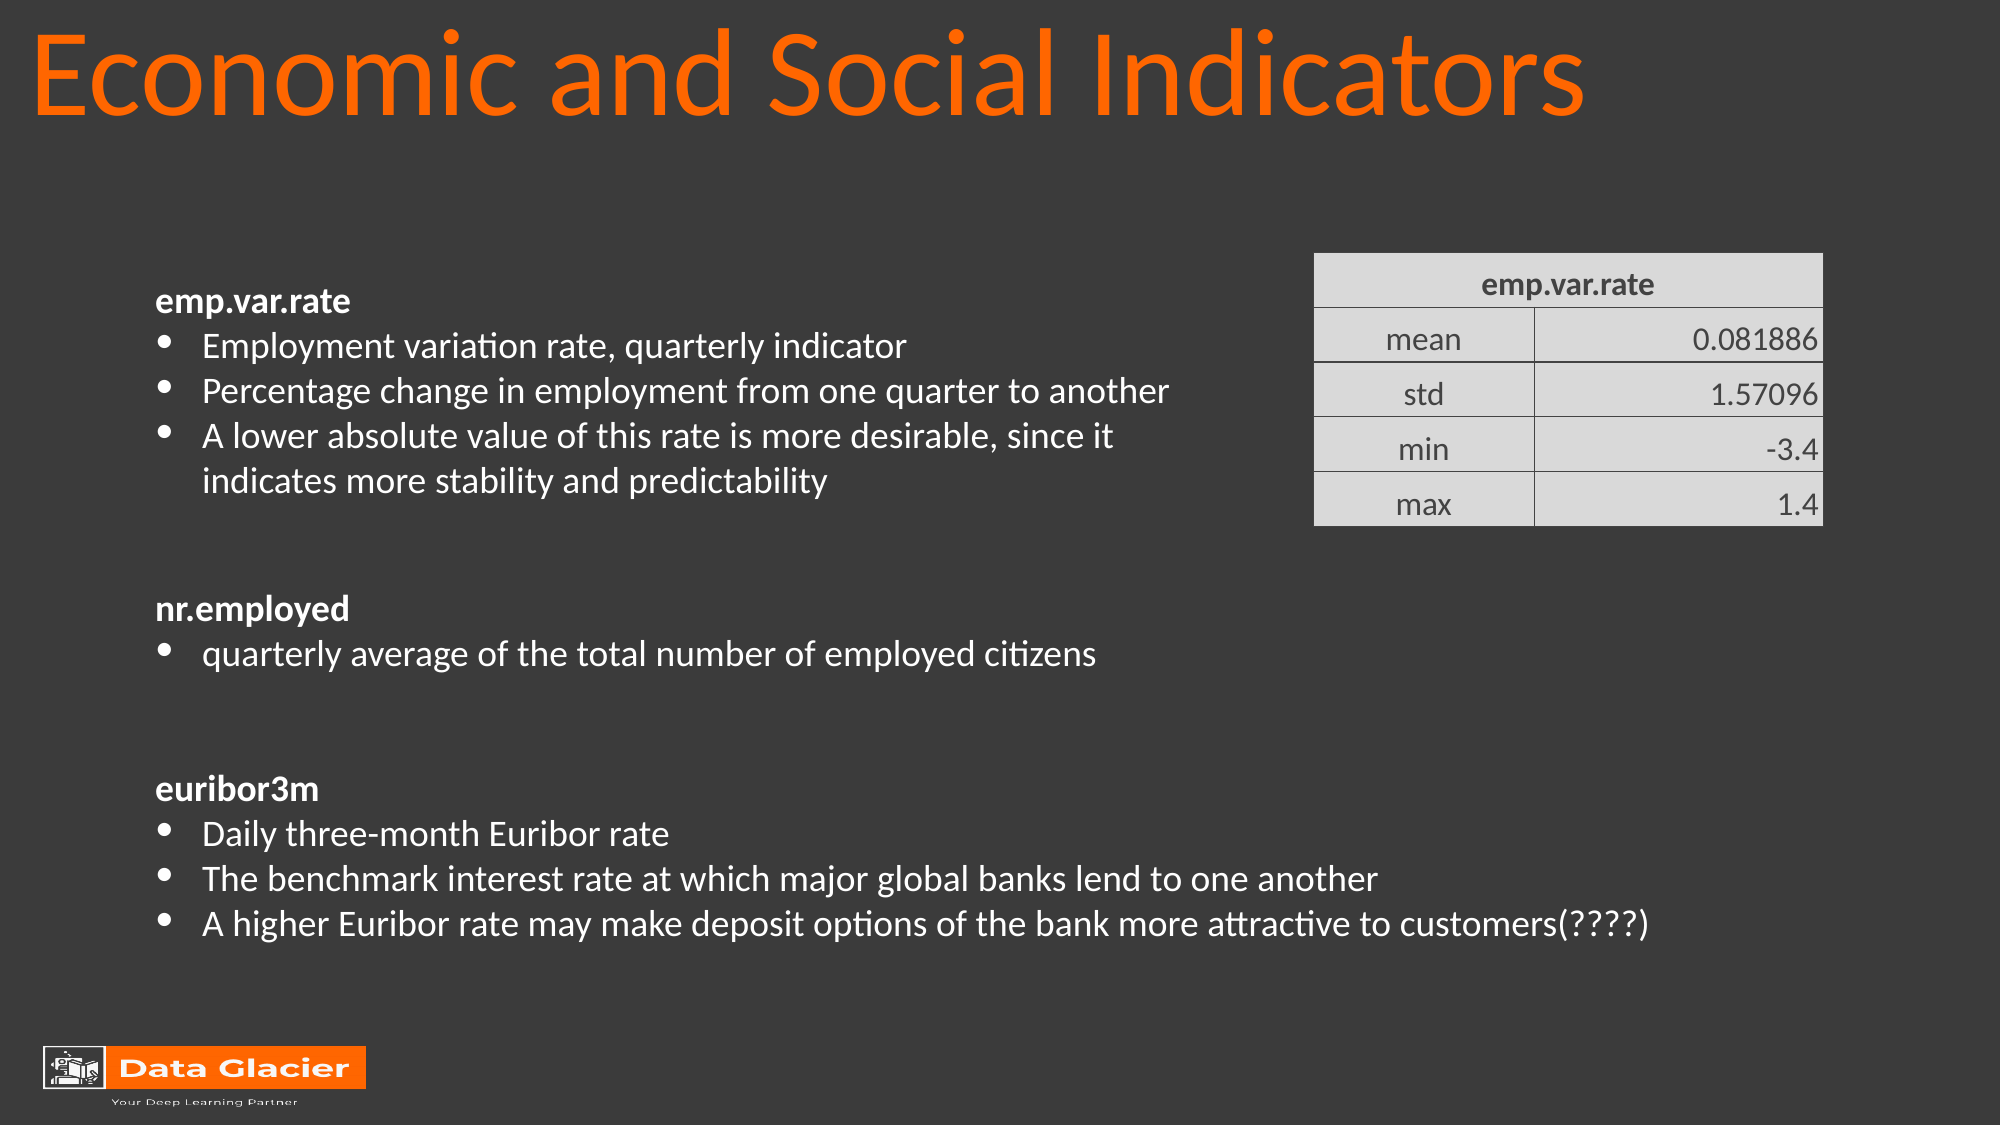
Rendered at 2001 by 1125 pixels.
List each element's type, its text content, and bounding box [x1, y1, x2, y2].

picture [39, 962, 369, 1125]
table_cell min [1314, 417, 1534, 471]
table_cell std [1314, 363, 1534, 416]
table_cell 0.081886 [1535, 308, 1823, 361]
text_box emp.var.rate Employment variation rate, quarterly indicator Percentage change in employment from one quarter to another A lower absolute value of this rate is more desirable, since it indicates more stability and predictability [140, 260, 1222, 516]
table_cell -3.4 [1535, 417, 1823, 471]
text_box nr.employed quarterly average of the total number of employed citizens euribor3m Daily three-month Euribor rate The benchmark interest rate at which major global banks lend to one another A higher Euribor rate may make deposit options of the bank more attractive to customers(????) [140, 568, 1856, 1004]
table_cell 1.4 [1535, 472, 1823, 526]
table_cell mean [1314, 308, 1534, 361]
text_box Economic and Social Indicators [14, 0, 2000, 148]
table_header emp.var.rate [1314, 253, 1823, 307]
table_cell max [1314, 472, 1534, 526]
table_cell 1.57096 [1535, 363, 1823, 416]
